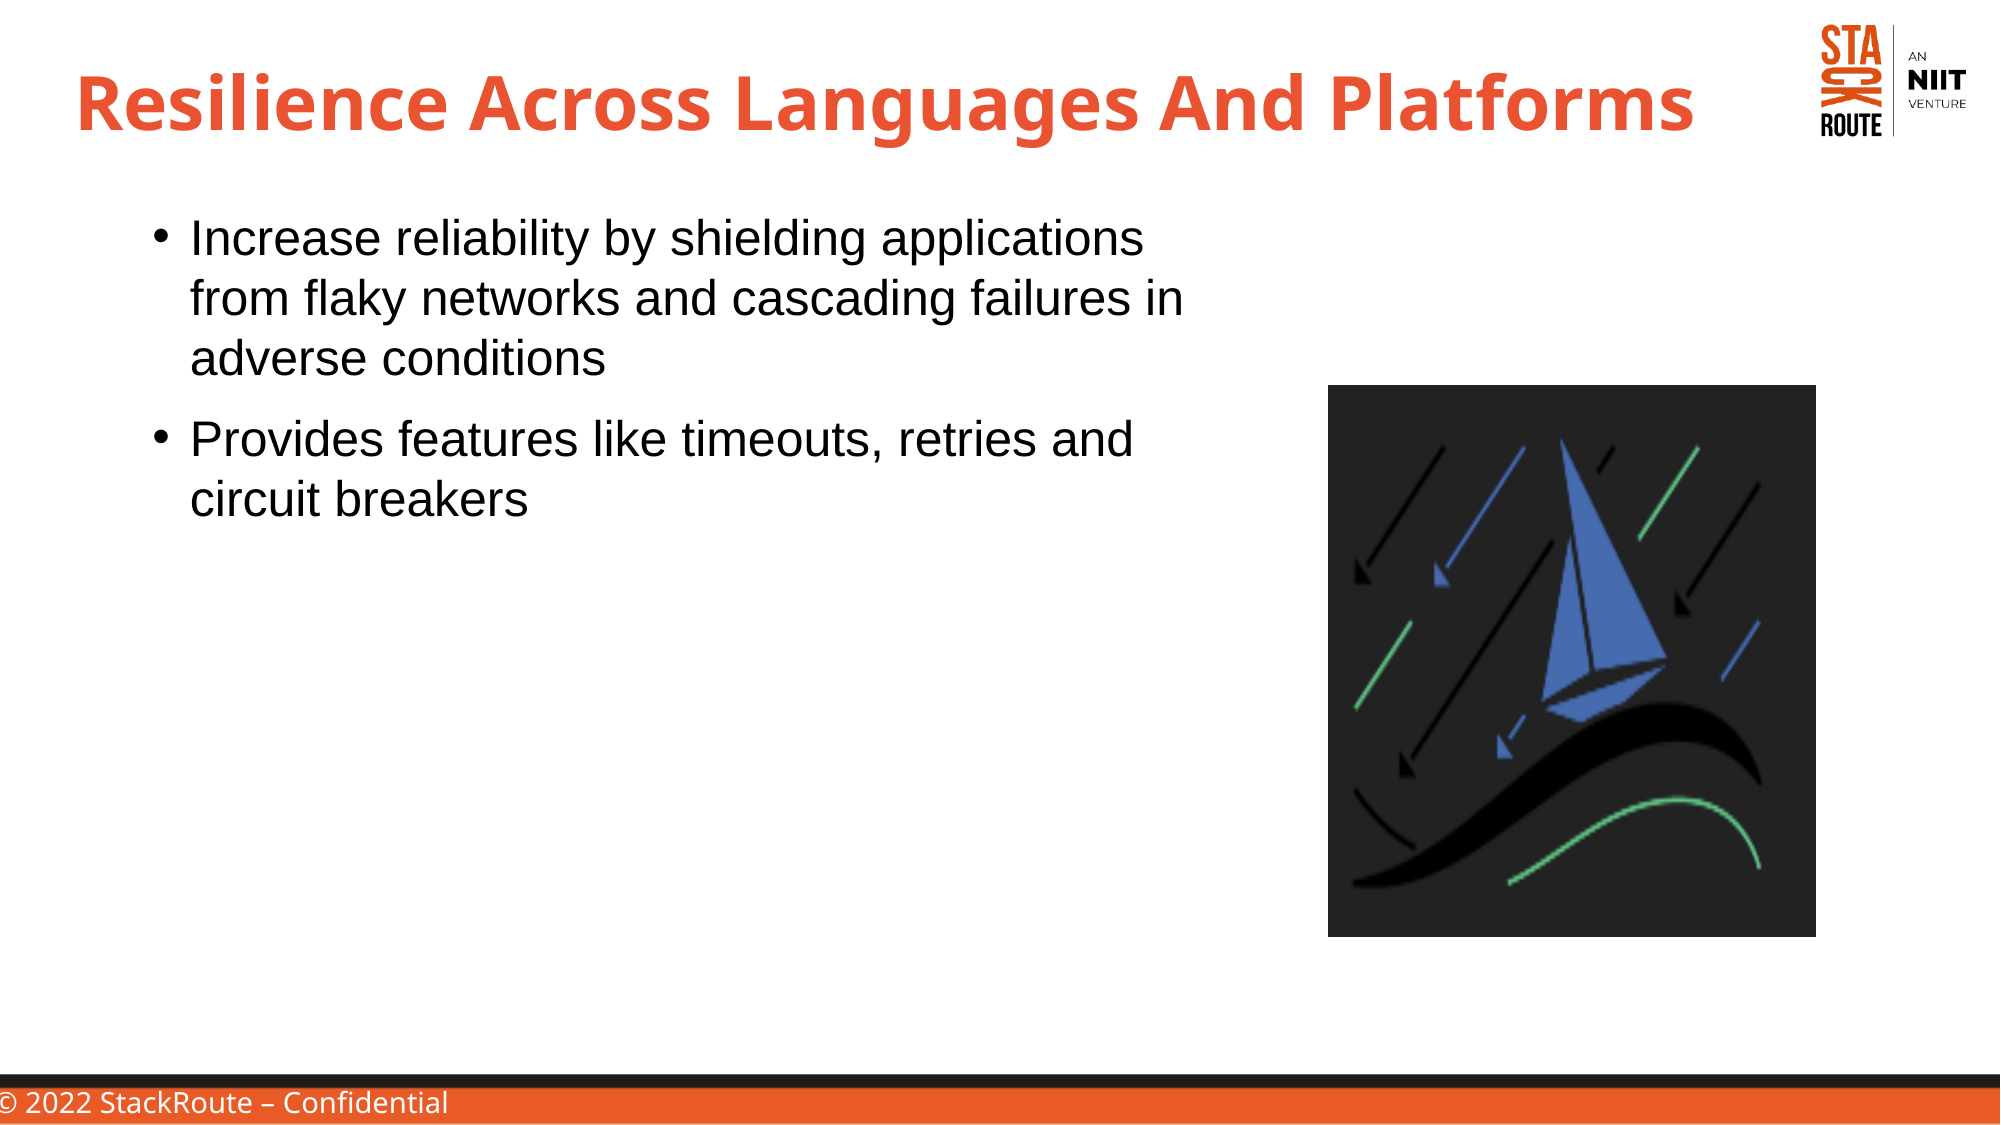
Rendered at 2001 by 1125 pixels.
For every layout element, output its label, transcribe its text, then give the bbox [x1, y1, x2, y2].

list Increase reliability by shielding applications from flaky networks and cascading failures in adverse conditions Provides features like timeouts, retries and circuit breakers [137, 197, 1233, 1000]
title Resilience Across Languages And Platforms [59, 52, 1785, 161]
picture [1817, 18, 1970, 141]
picture [1328, 385, 1816, 937]
picture [0, 1074, 2000, 1125]
